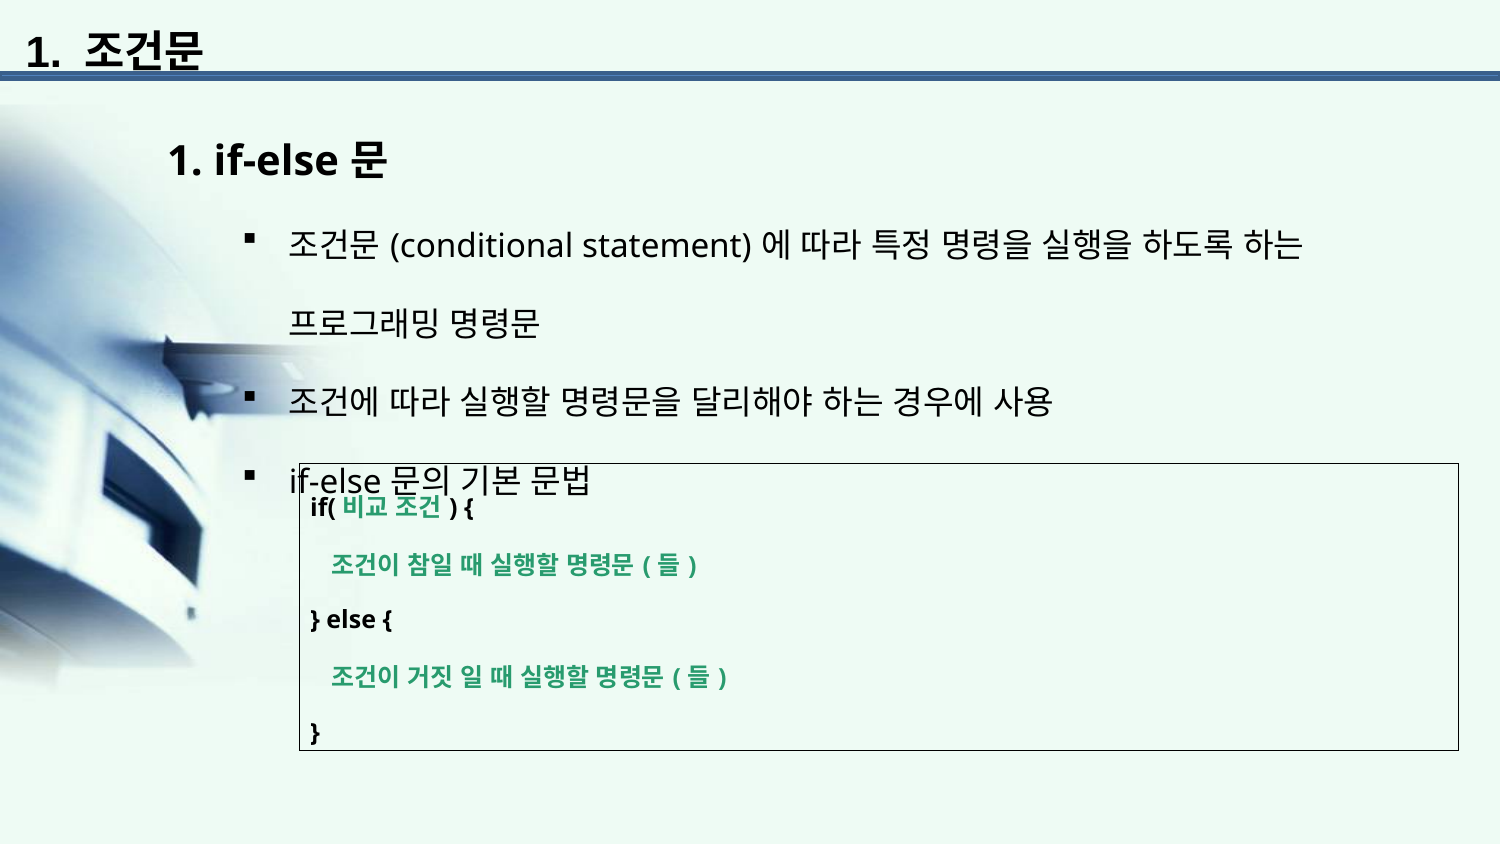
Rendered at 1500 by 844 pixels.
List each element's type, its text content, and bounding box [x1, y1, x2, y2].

picture [0, 0, 1500, 71]
text_box 1. if-else문 조건문(conditional statement)에 따라 특정 명령을 실행을 하도록 하는 프로그래밍 명령문 조건에 따라 실행할 명령문을 달리해야 하는 경우에 사용 if-else문의 기본 문법 [152, 89, 1481, 788]
table_header if(비교 조건) { 조건이 참일 때 실행할 명령문(들) } else { 조건이 거짓 일 때 실행할 명령문(들) } [300, 464, 1458, 750]
picture [0, 81, 1500, 844]
text_box 1. 조건문 [14, 10, 1309, 95]
